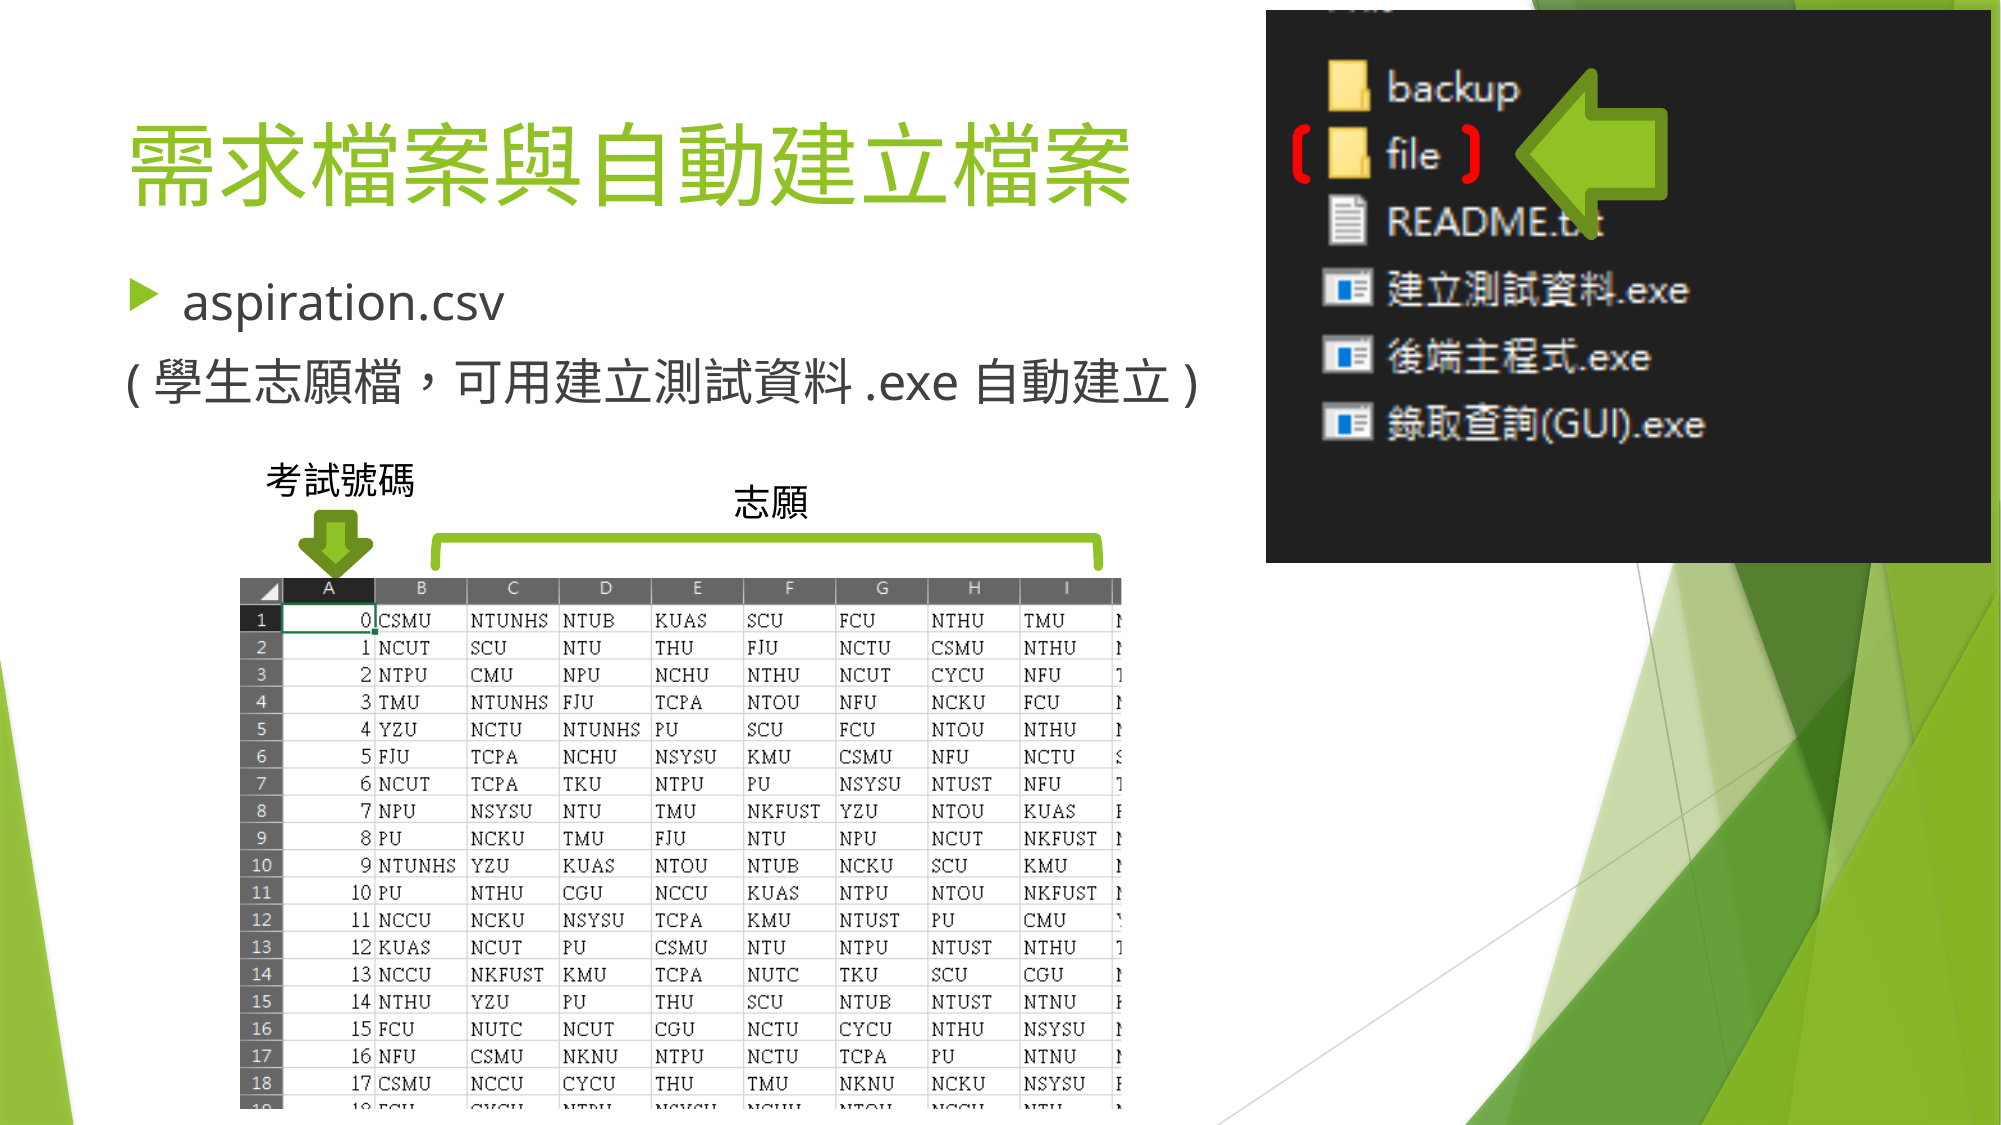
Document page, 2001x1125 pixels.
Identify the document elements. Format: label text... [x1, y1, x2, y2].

text_box [434, 536, 1100, 568]
picture [239, 578, 1122, 1109]
text_box 志願 [719, 471, 825, 531]
text_box 考試號碼 [250, 449, 436, 509]
title 需求檔案與自動建立檔案 [111, 99, 1261, 262]
text_box [303, 514, 369, 574]
picture [1266, 10, 1991, 563]
list aspiration.csv (學生志願檔，可用建立測試資料.exe自動建立) [111, 262, 1522, 1025]
